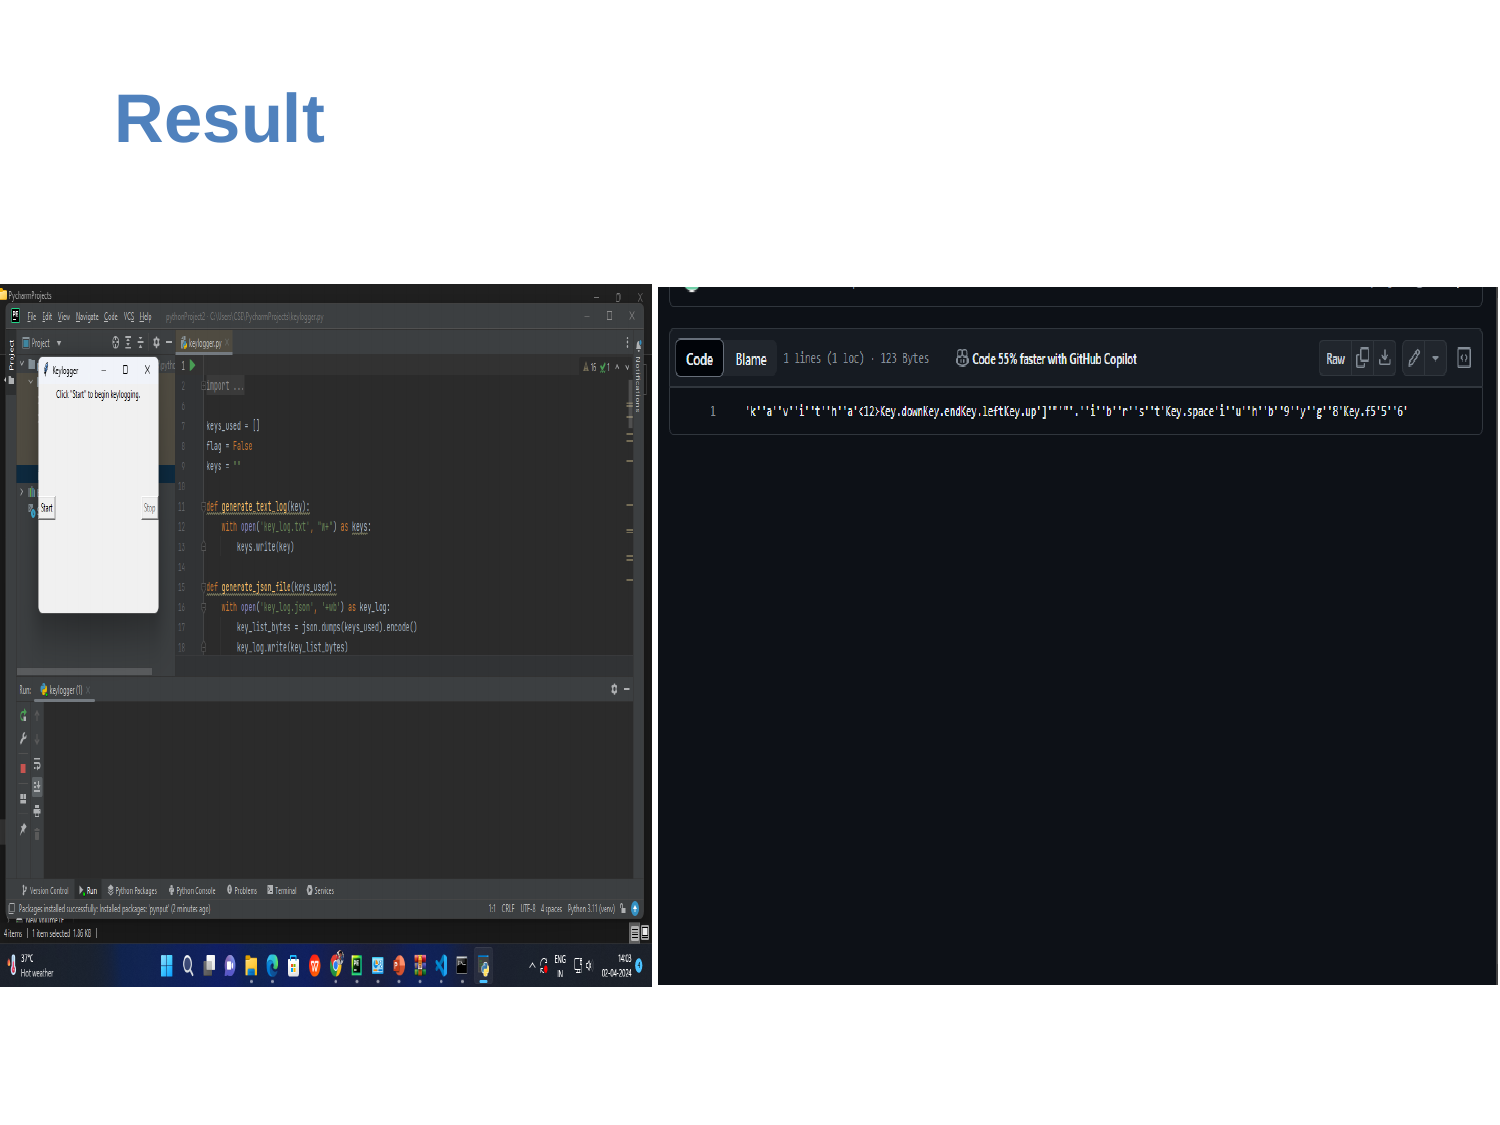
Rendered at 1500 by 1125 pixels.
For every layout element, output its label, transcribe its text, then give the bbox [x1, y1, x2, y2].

text_box Result [100, 66, 715, 164]
picture [0, 284, 652, 987]
picture [658, 287, 1498, 985]
